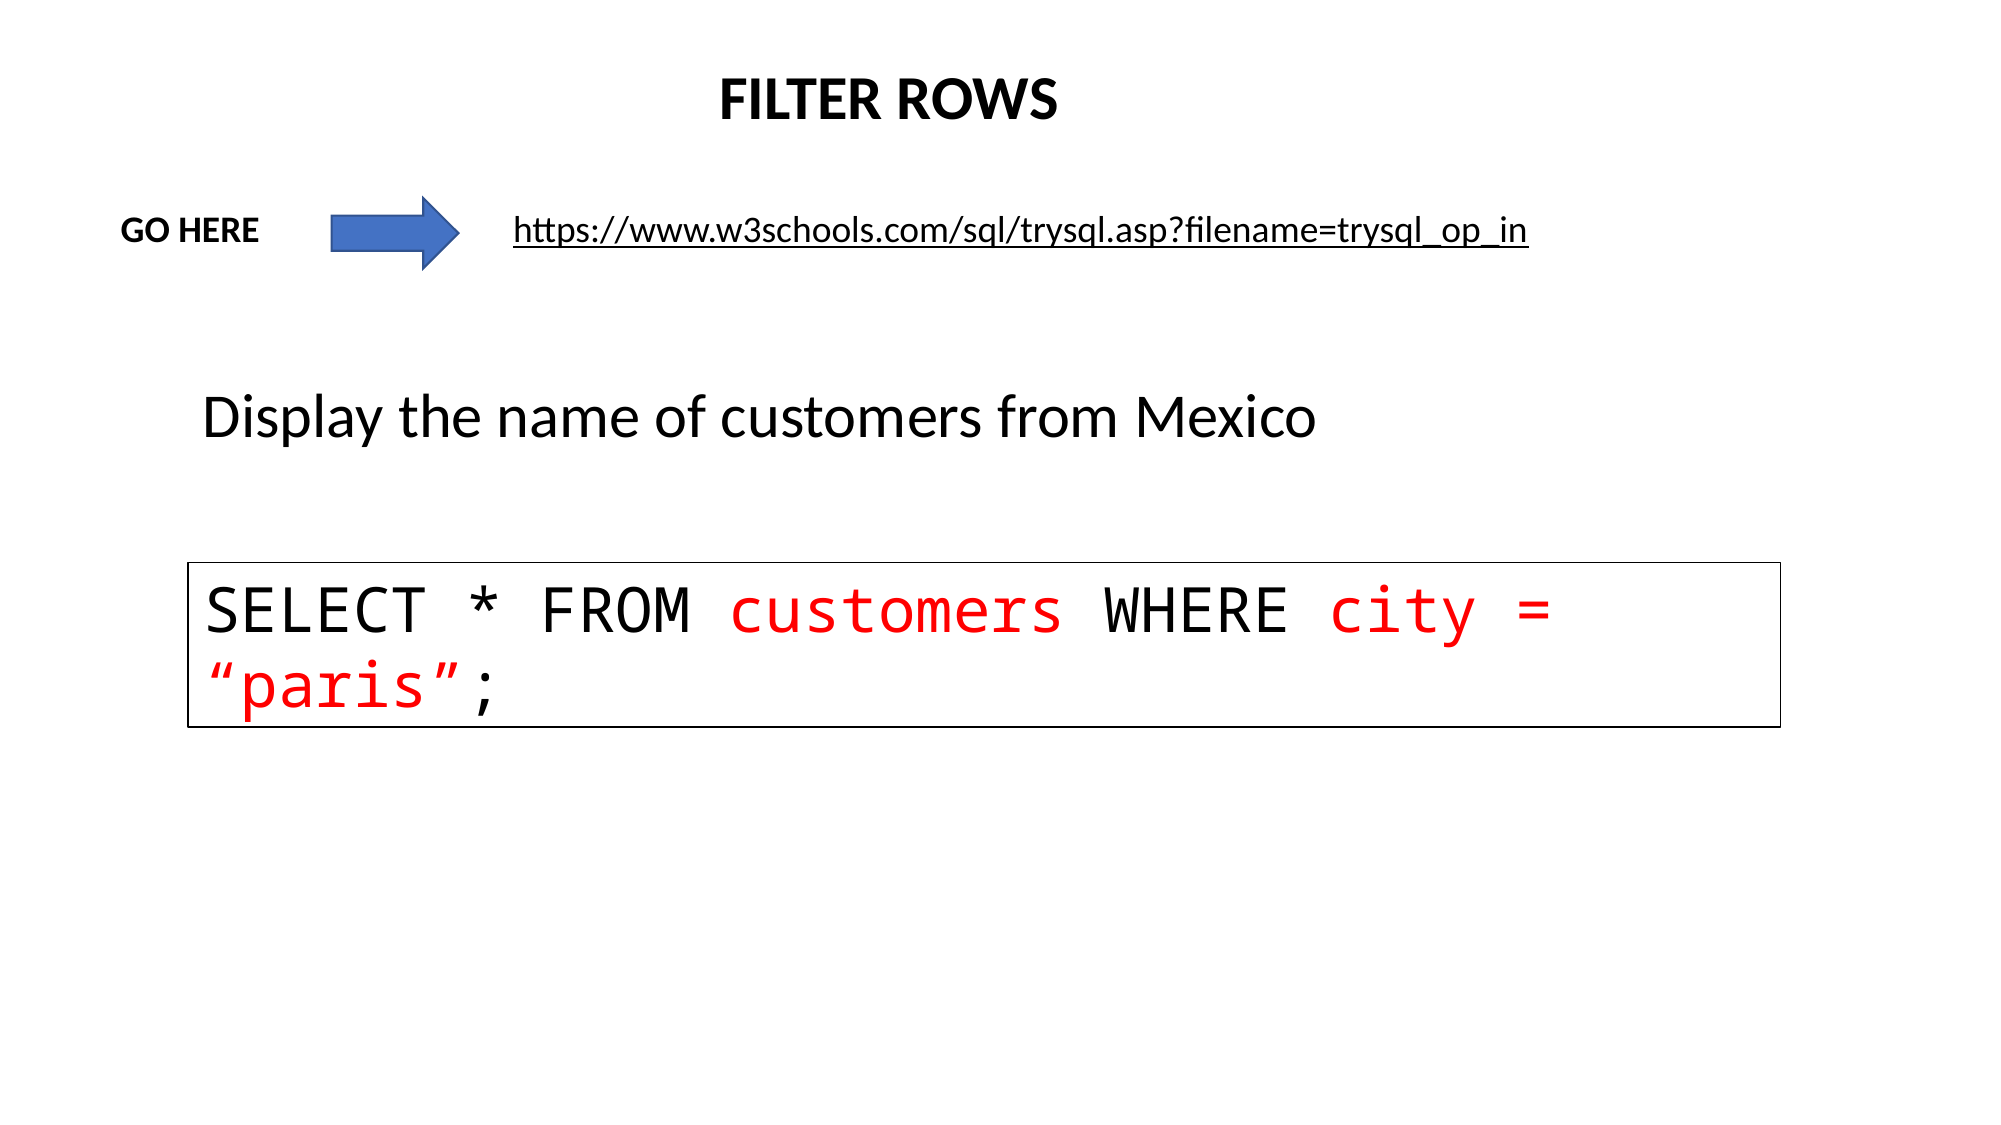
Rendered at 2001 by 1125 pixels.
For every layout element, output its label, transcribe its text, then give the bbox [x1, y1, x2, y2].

text_box FILTER ROWS [704, 49, 1078, 140]
text_box SELECT * FROM customers WHERE city = “paris”; [188, 562, 1781, 728]
text_box https://www.w3schools.com/sql/trysql.asp?filename=trysql_op_in [498, 197, 1555, 303]
text_box [331, 198, 459, 269]
text_box Display the name of customers from Mexico [187, 367, 1345, 458]
text_box GO HERE [105, 197, 277, 258]
